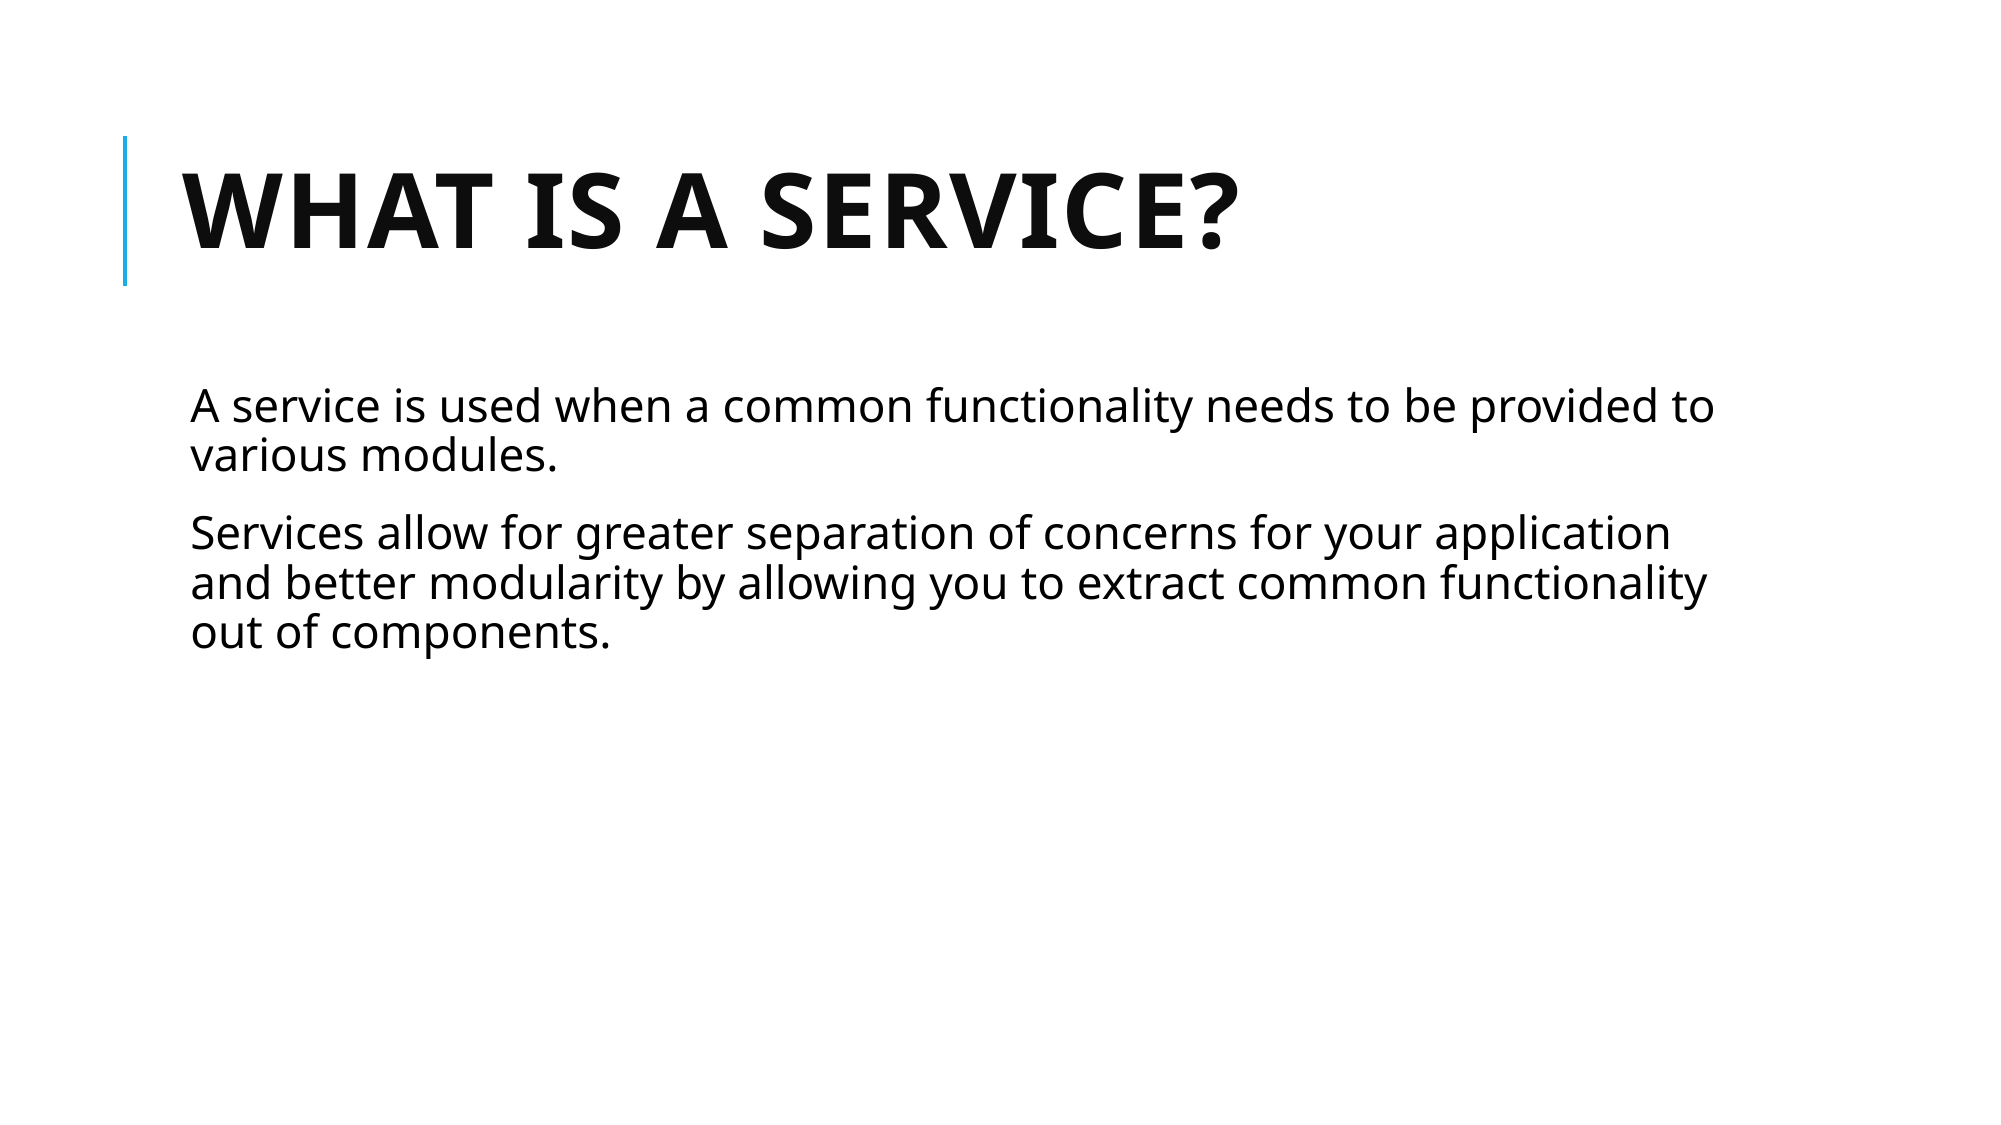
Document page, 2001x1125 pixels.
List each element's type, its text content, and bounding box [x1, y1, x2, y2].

list A service is used when a common functionality needs to be provided to various modules. Services allow for greater separation of concerns for your application and better modularity by allowing you to extract common functionality out of components. [168, 375, 1763, 1035]
title What is a service? [168, 96, 1763, 342]
